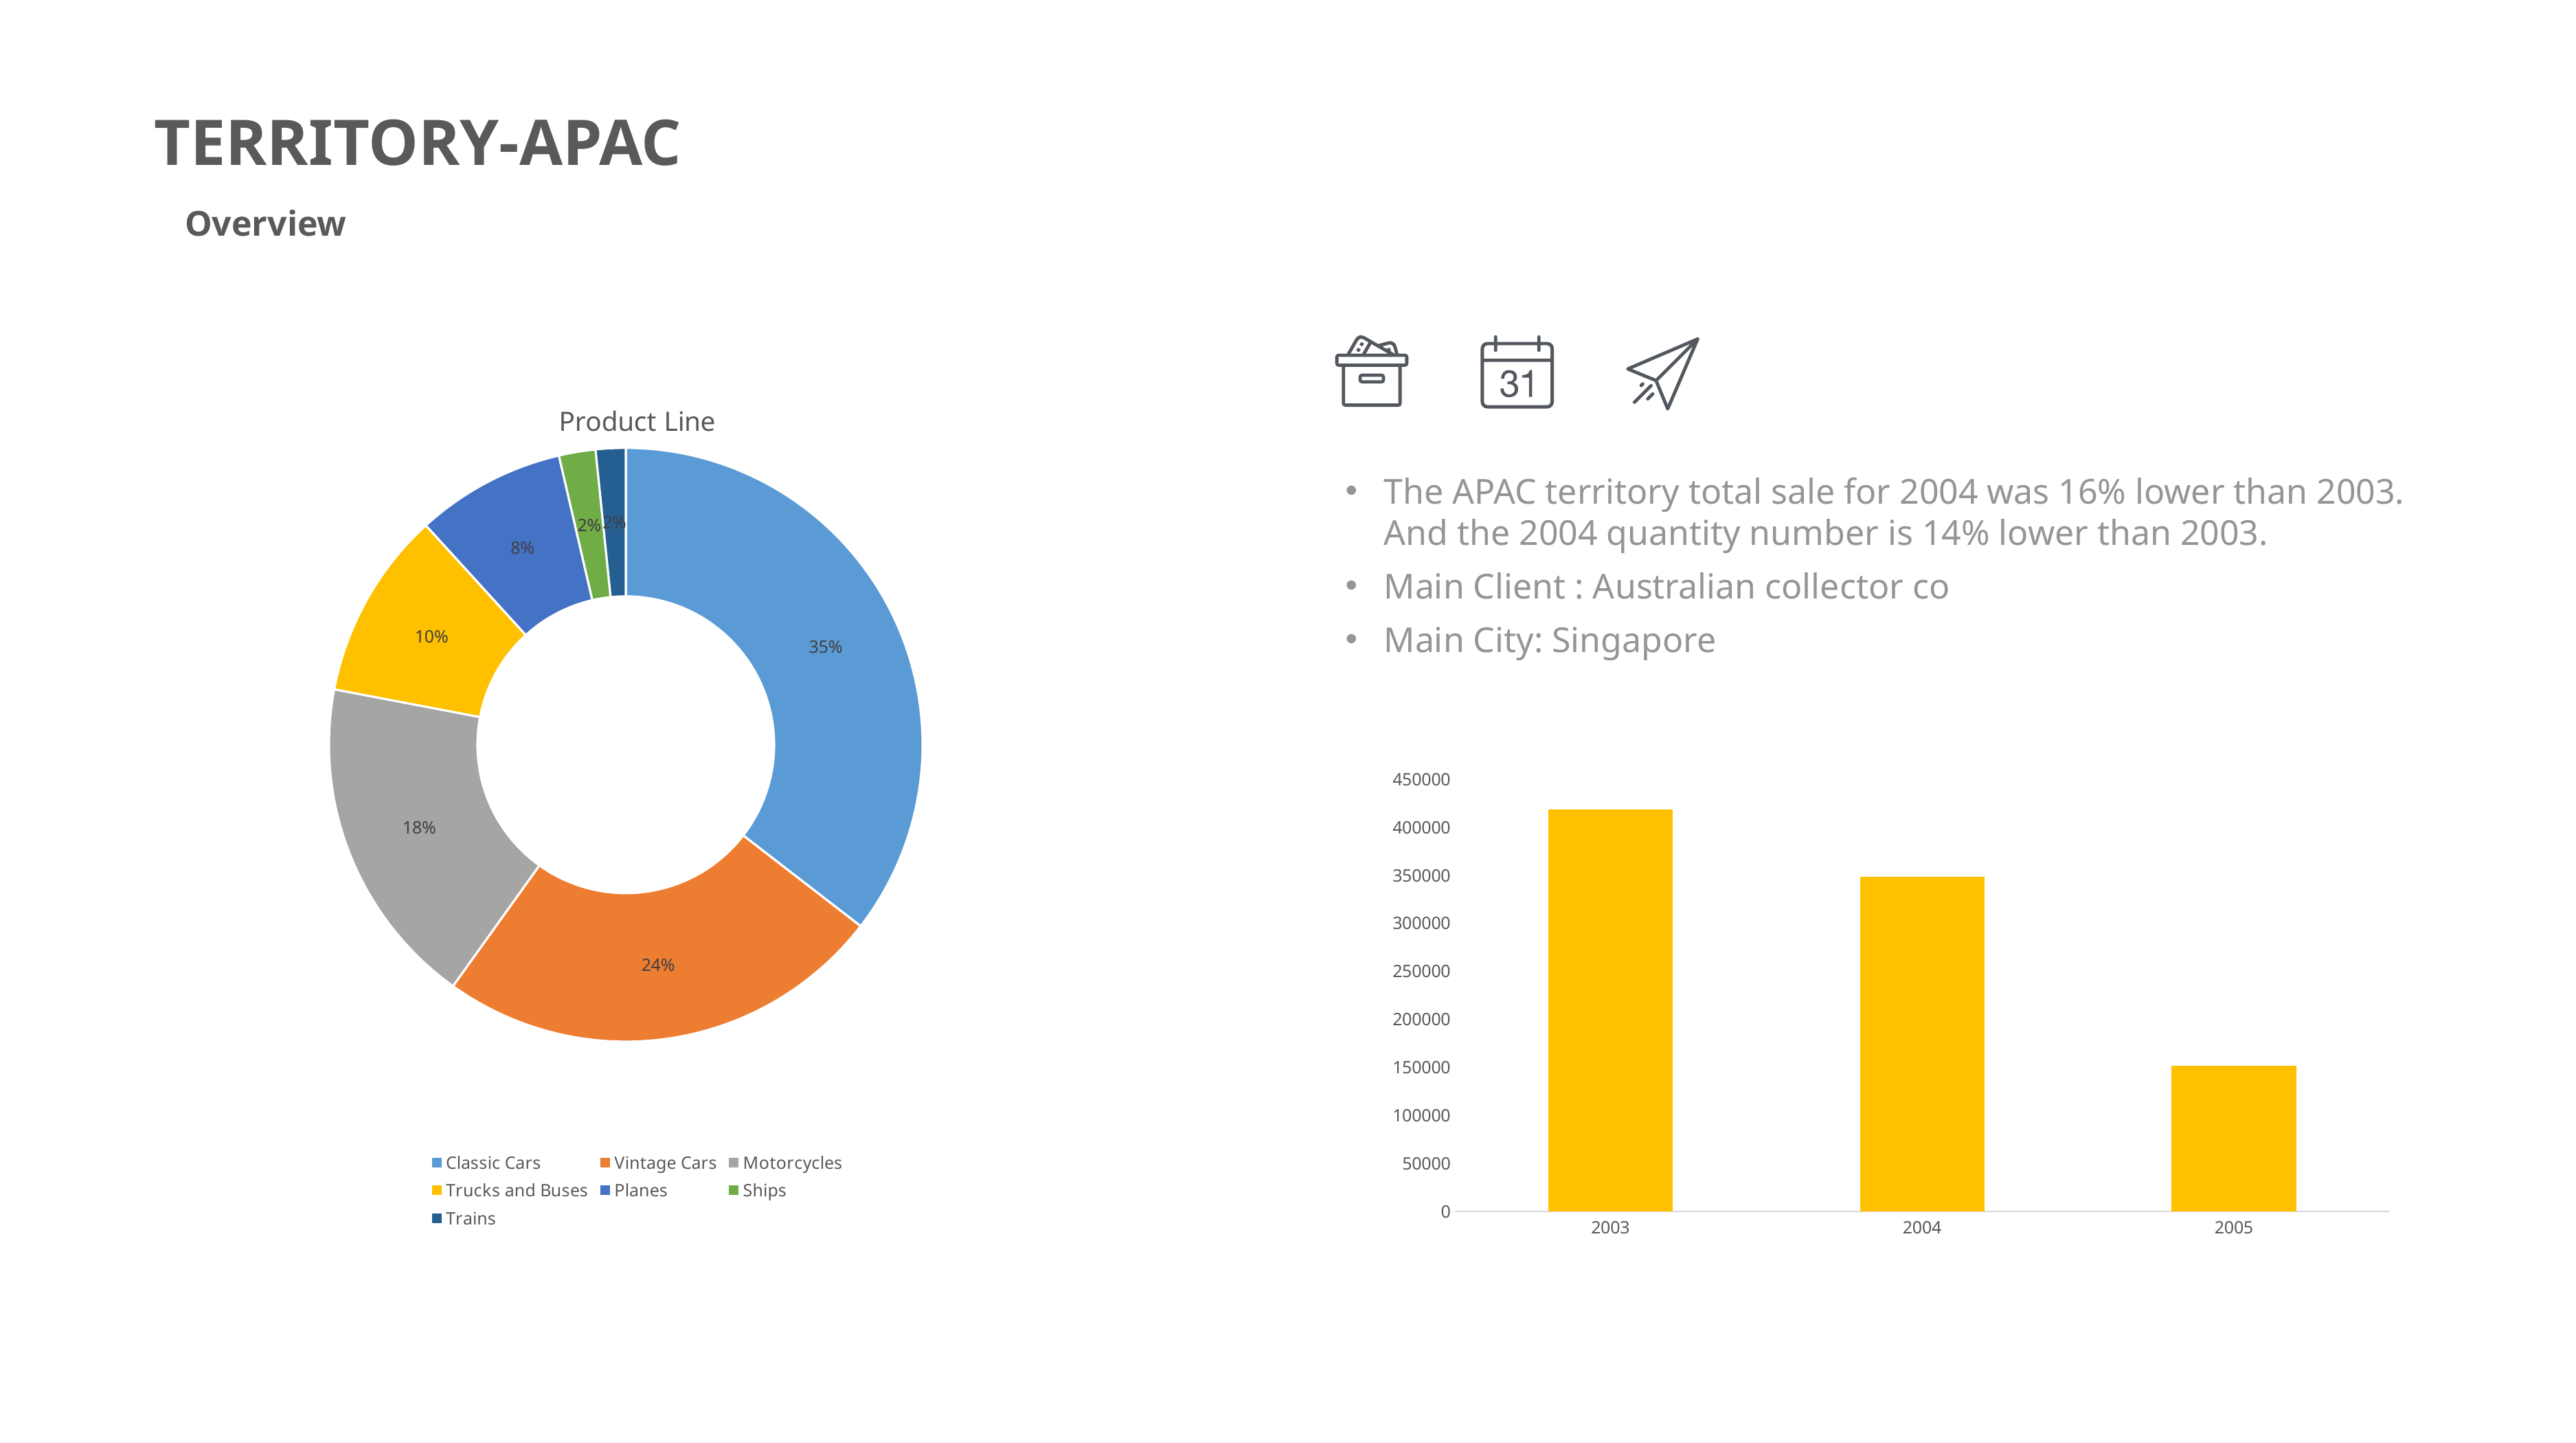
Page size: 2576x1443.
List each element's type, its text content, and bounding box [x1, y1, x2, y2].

text_box The APAC territory total sale for 2004 was 16% lower than 2003. And the 2004 quantity number is 14% lower than 2003. Main Client : Australian collector co Main City: Singapore [1335, 465, 2471, 772]
text_box [1626, 337, 1699, 411]
text_box TERRITORY-APAC [144, 59, 1121, 183]
chart [324, 371, 950, 1234]
text_box Overview [174, 176, 1288, 249]
text_box [1480, 335, 1555, 409]
text_box [1335, 335, 1409, 407]
chart [1372, 757, 2411, 1249]
